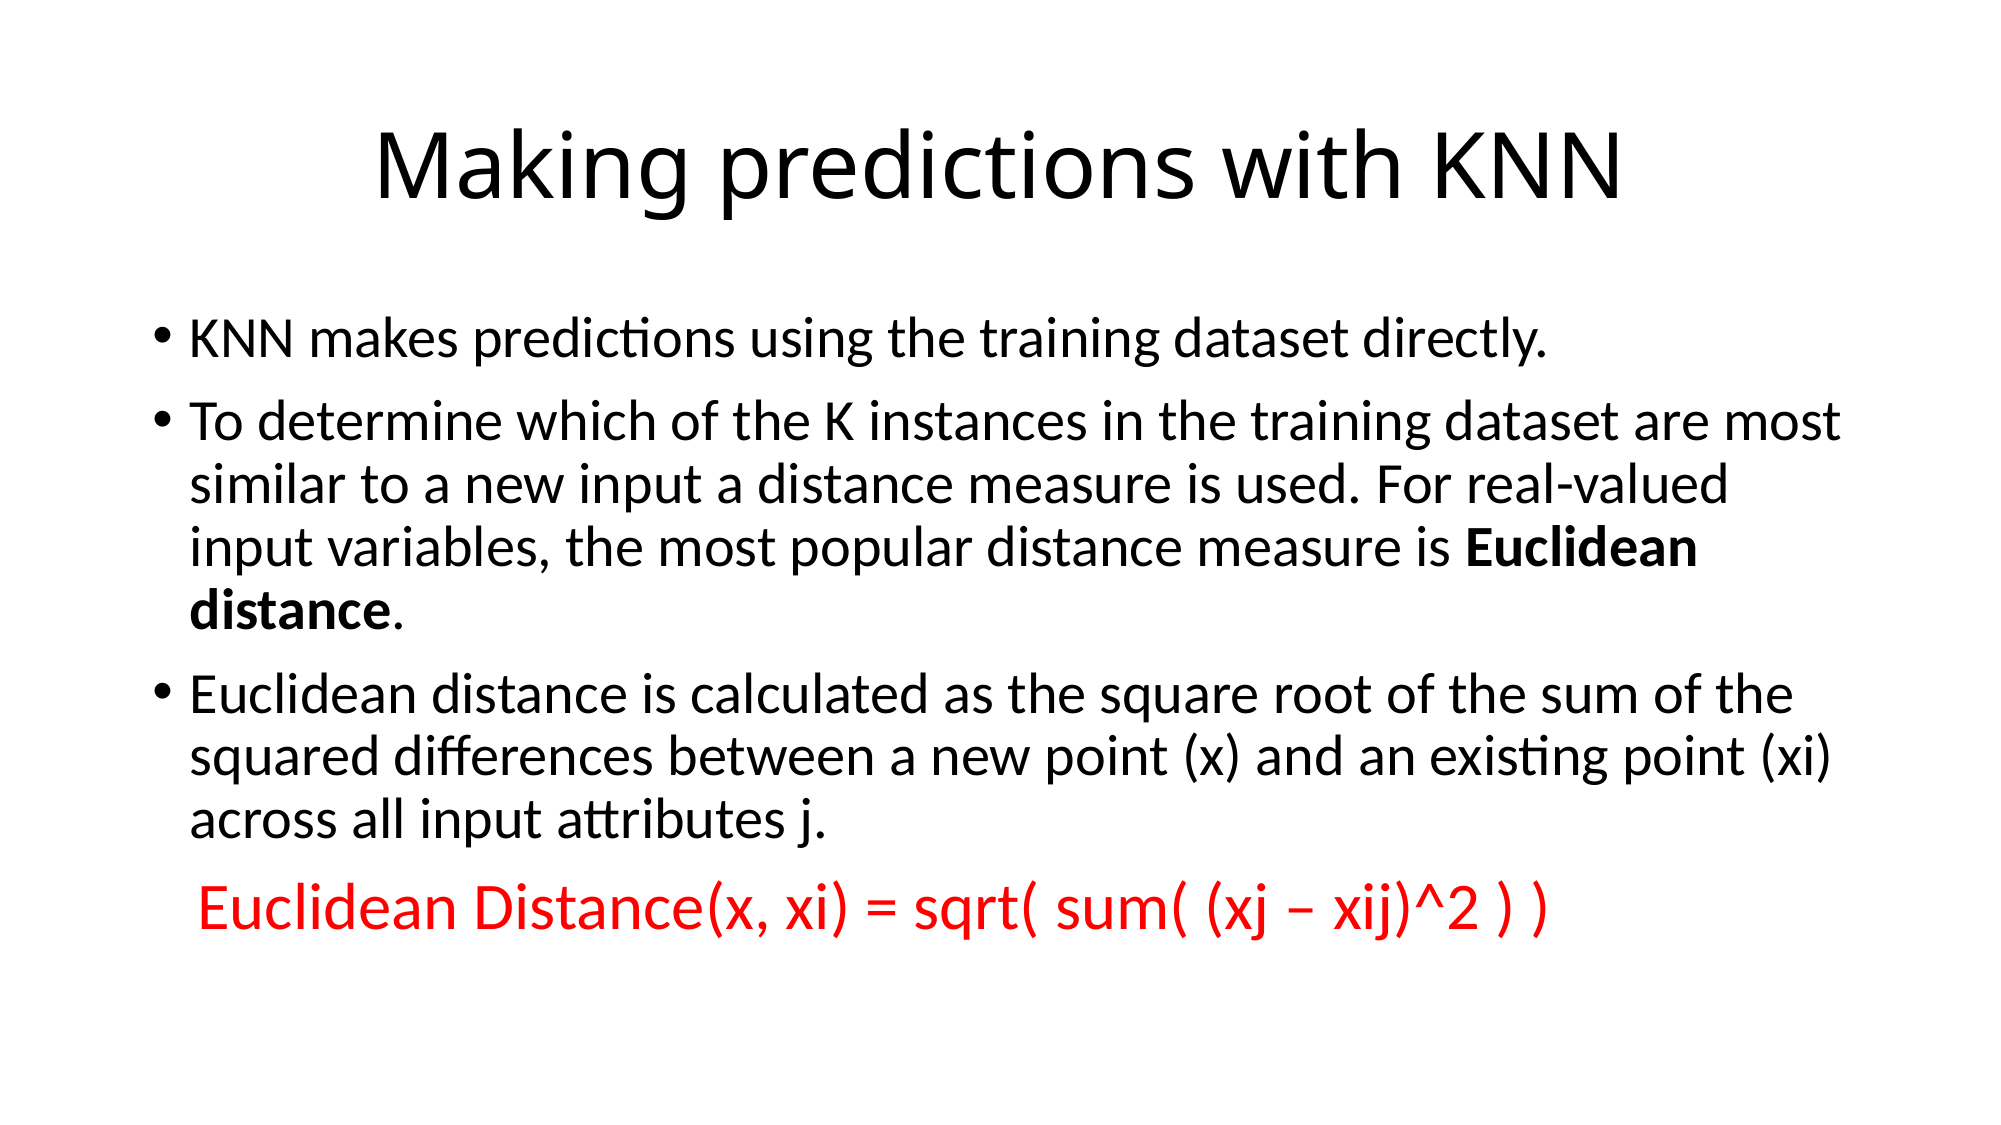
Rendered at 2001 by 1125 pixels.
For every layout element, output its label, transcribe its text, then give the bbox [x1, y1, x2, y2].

list KNN makes predictions using the training dataset directly. To determine which of the K instances in the training dataset are most similar to a new input a distance measure is used. For real-valued input variables, the most popular distance measure is Euclidean distance. Euclidean distance is calculated as the square root of the sum of the squared differences between a new point (x) and an existing point (xi) across all input attributes j. Euclidean Distance(x, xi) = sqrt( sum( (xj – xij)^2 ) ) [137, 299, 1863, 1014]
title Making predictions with KNN [137, 59, 1863, 278]
